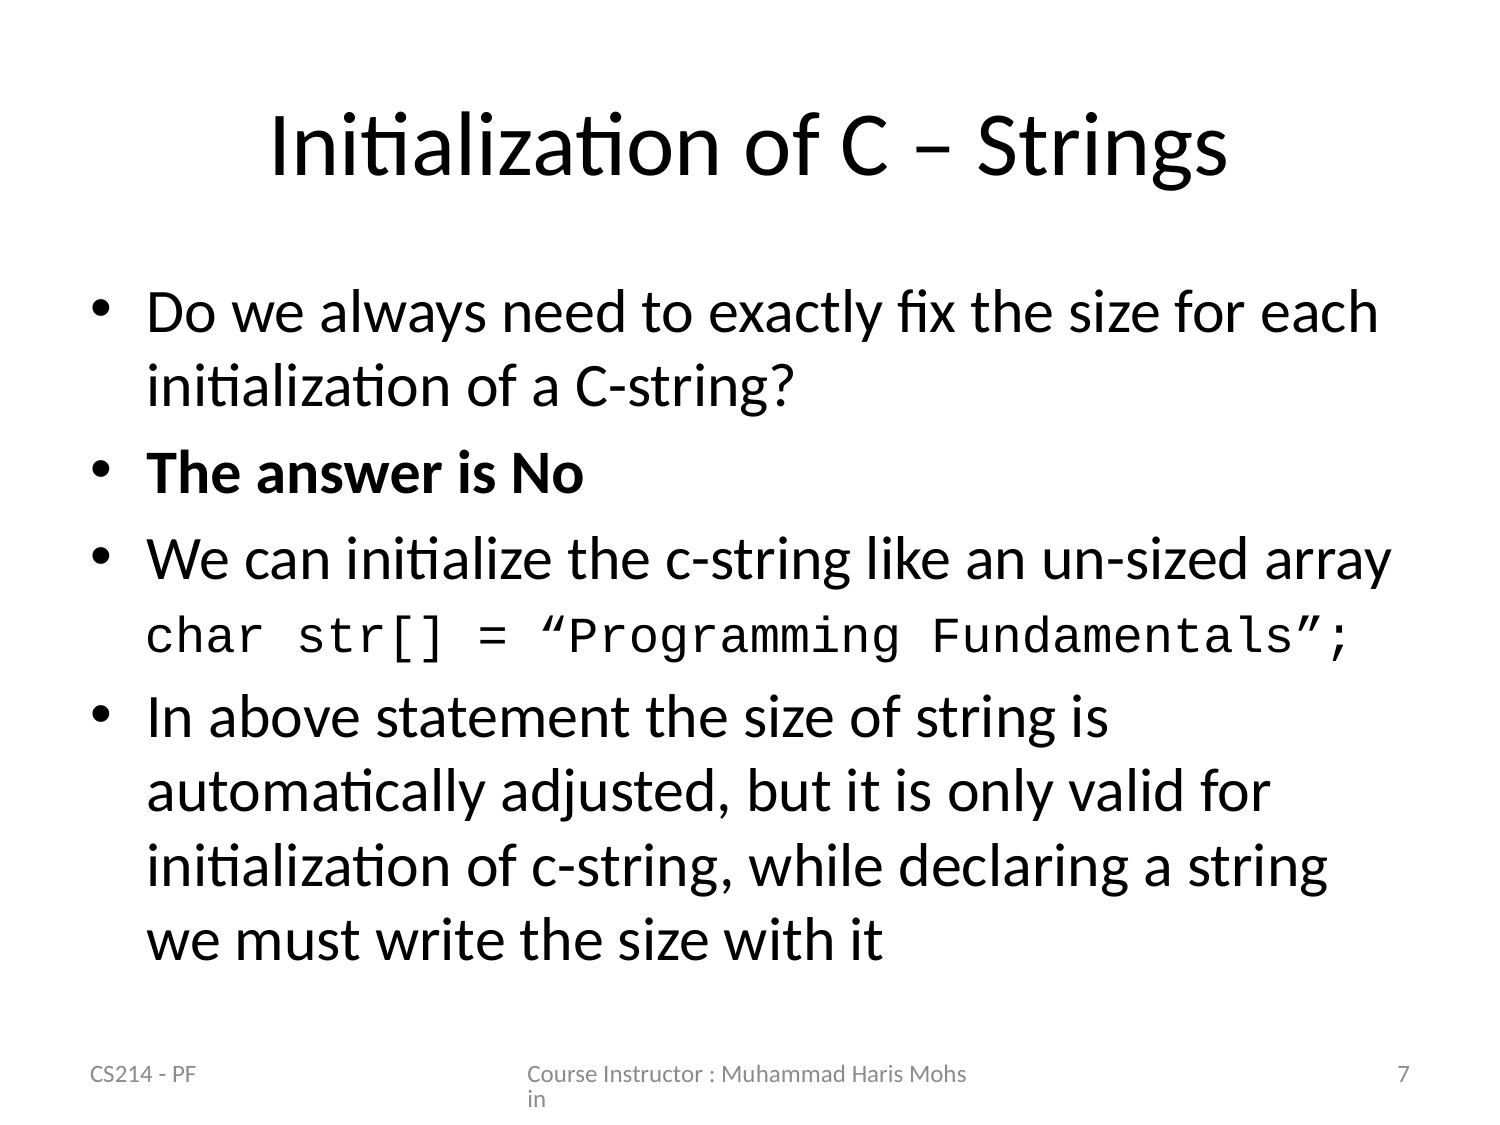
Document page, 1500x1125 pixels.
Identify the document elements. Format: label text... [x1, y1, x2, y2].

slide_number 7 [1074, 1042, 1425, 1103]
title Initialization of C – Strings [75, 45, 1425, 233]
footer Course Instructor : Muhammad Haris Mohsin [512, 1042, 988, 1103]
list Do we always need to exactly fix the size for each initialization of a C-string? The answer is No We can initialize the c-string like an un-sized array char str[] = “Programming Fundamentals”; In above statement the size of string is automatically adjusted, but it is only valid for initialization of c-string, while declaring a string we must write the size with it [75, 262, 1425, 1005]
slide_number CS214 - PF [75, 1042, 425, 1103]
